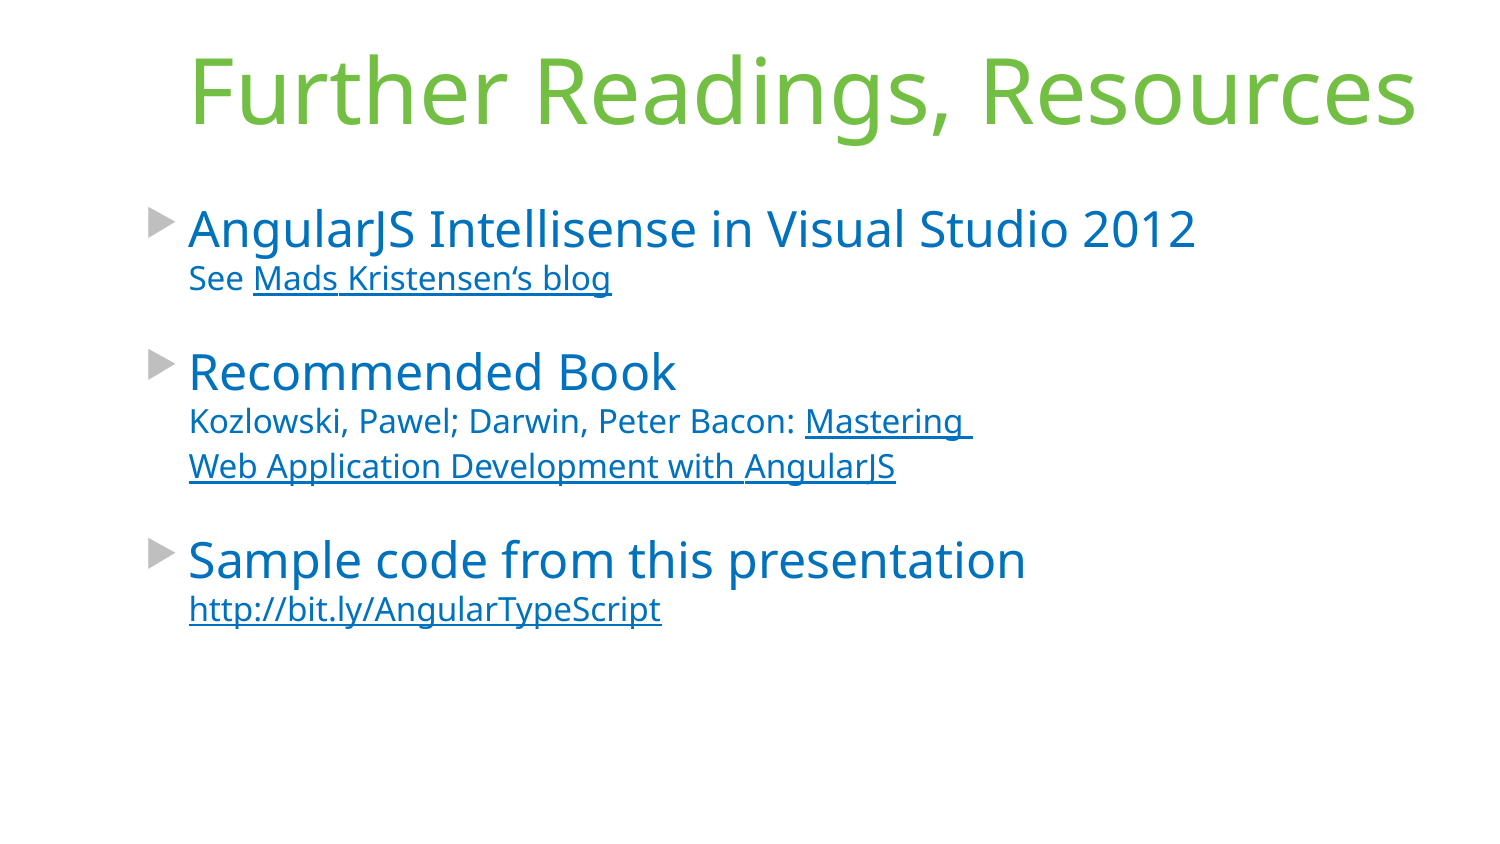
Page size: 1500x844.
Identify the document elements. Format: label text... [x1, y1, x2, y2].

title Further Readings, Resources [187, 32, 1459, 144]
list AngularJS Intellisense in Visual Studio 2012 See Mads Kristensen‘s blog Recommended Book Kozlowski, Pawel; Darwin, Peter Bacon: Mastering Web Application Development with AngularJS Sample code from this presentation http://bit.ly/AngularTypeScript [143, 197, 1459, 844]
